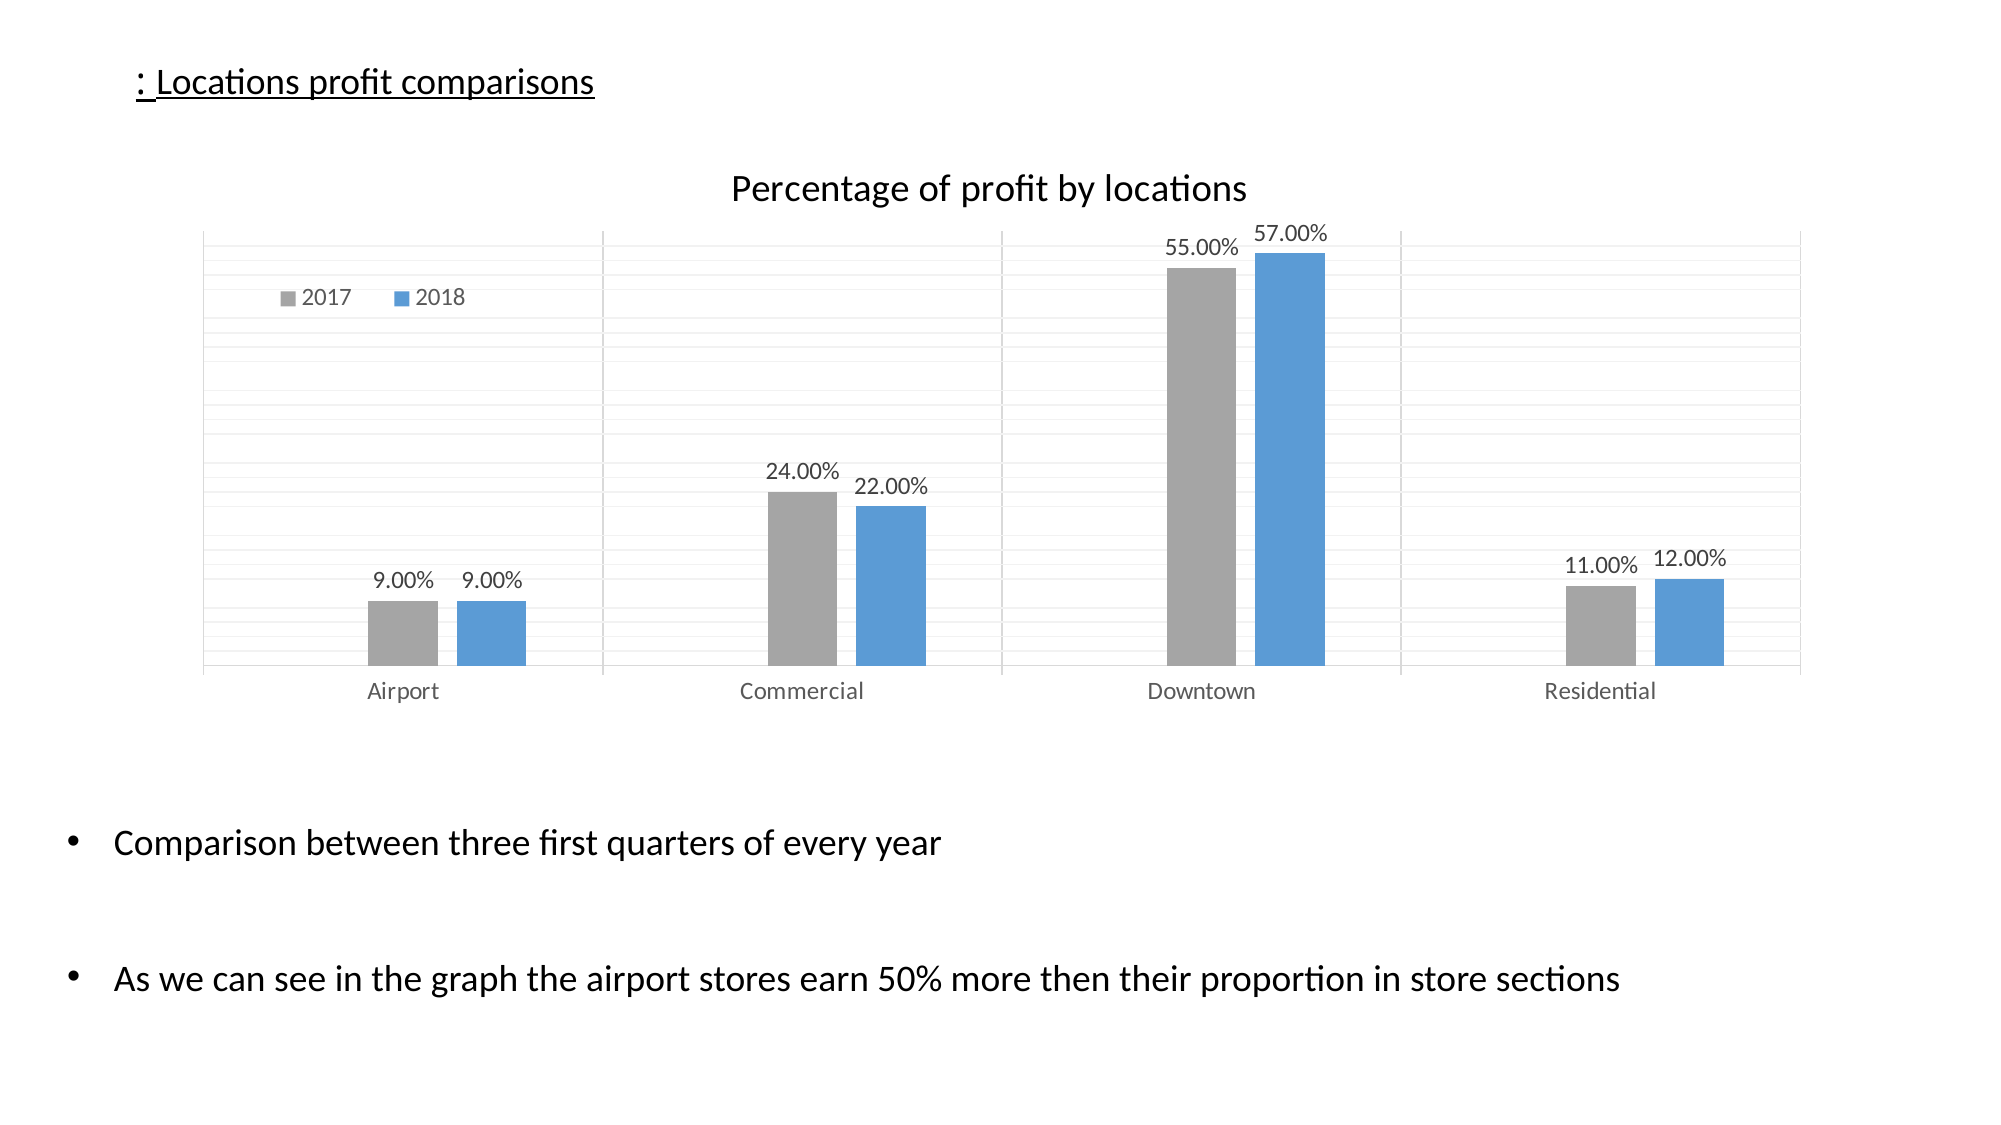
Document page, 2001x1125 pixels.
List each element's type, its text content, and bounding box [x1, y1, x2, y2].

text_box Comparison between three first quarters of every year [52, 810, 1018, 916]
text_box Locations profit comparisons : [0, 49, 610, 110]
chart [145, 139, 1834, 781]
text_box As we can see in the graph the airport stores earn 50% more then their proportion in store sections [52, 946, 1678, 1006]
